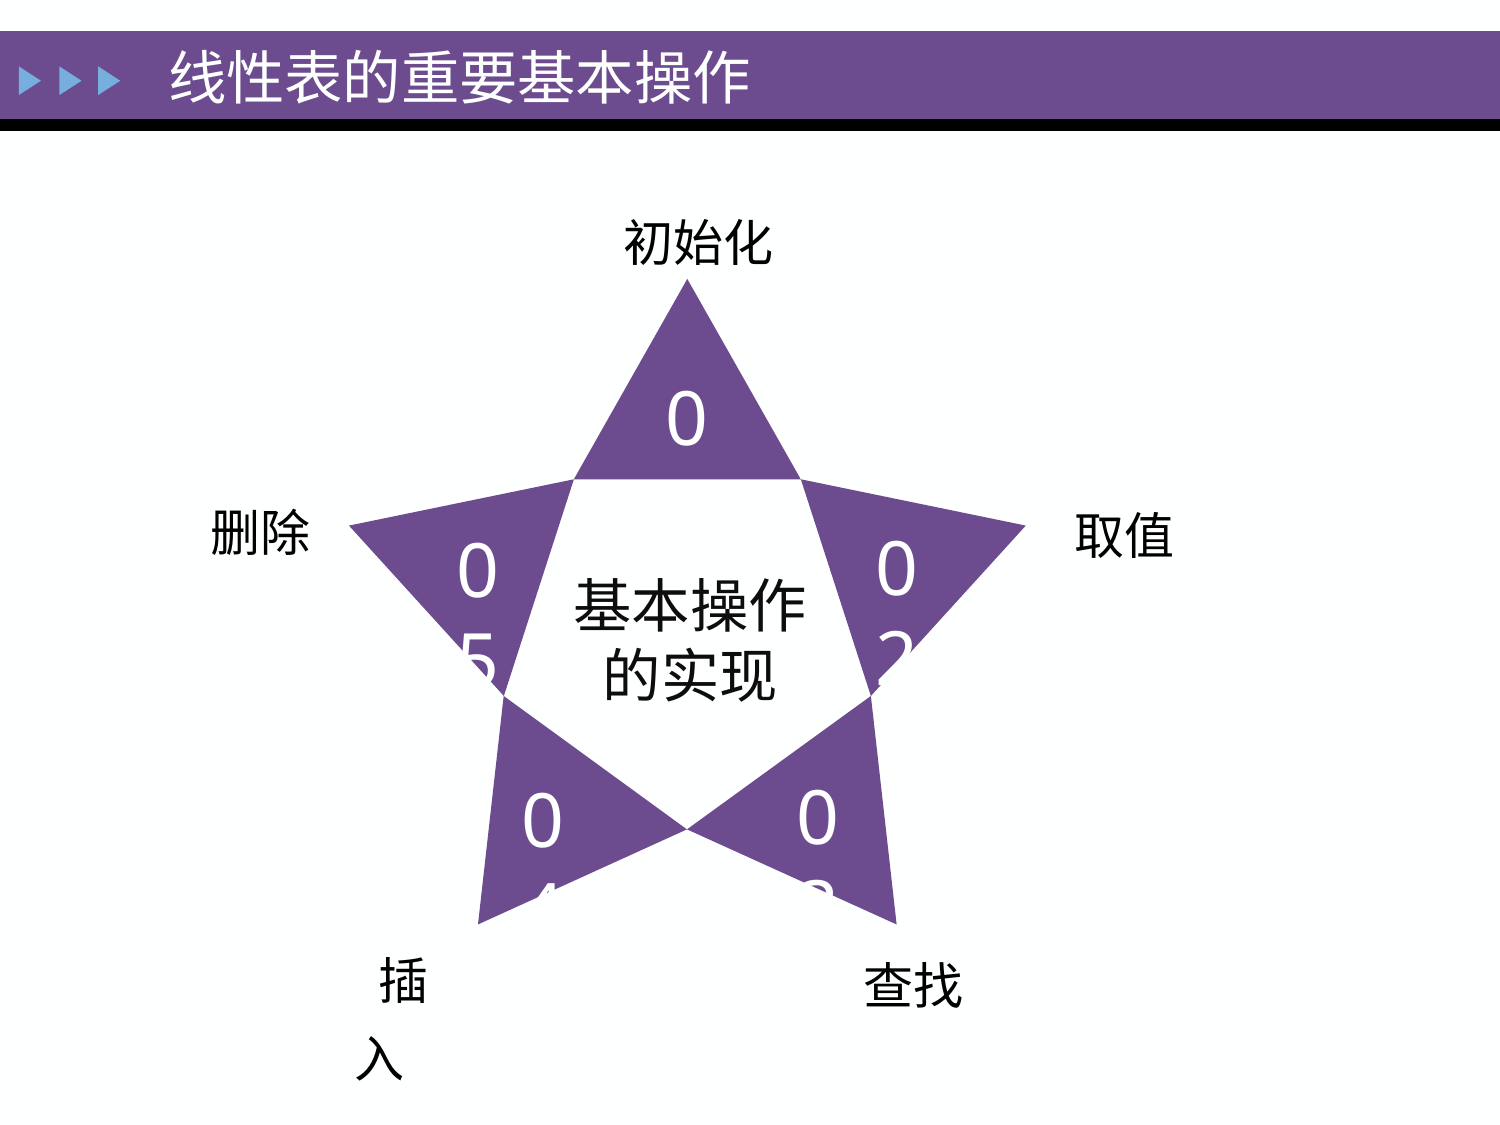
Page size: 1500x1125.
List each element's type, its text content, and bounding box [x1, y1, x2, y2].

text_box 线性表的重要基本操作 [153, 33, 987, 119]
text_box 查找 [848, 932, 1023, 1008]
text_box 初始化 [608, 185, 844, 276]
text_box 删除 [196, 476, 343, 559]
text_box 取值 [1059, 479, 1220, 574]
text_box 插入 [340, 924, 492, 1016]
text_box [348, 278, 1026, 925]
